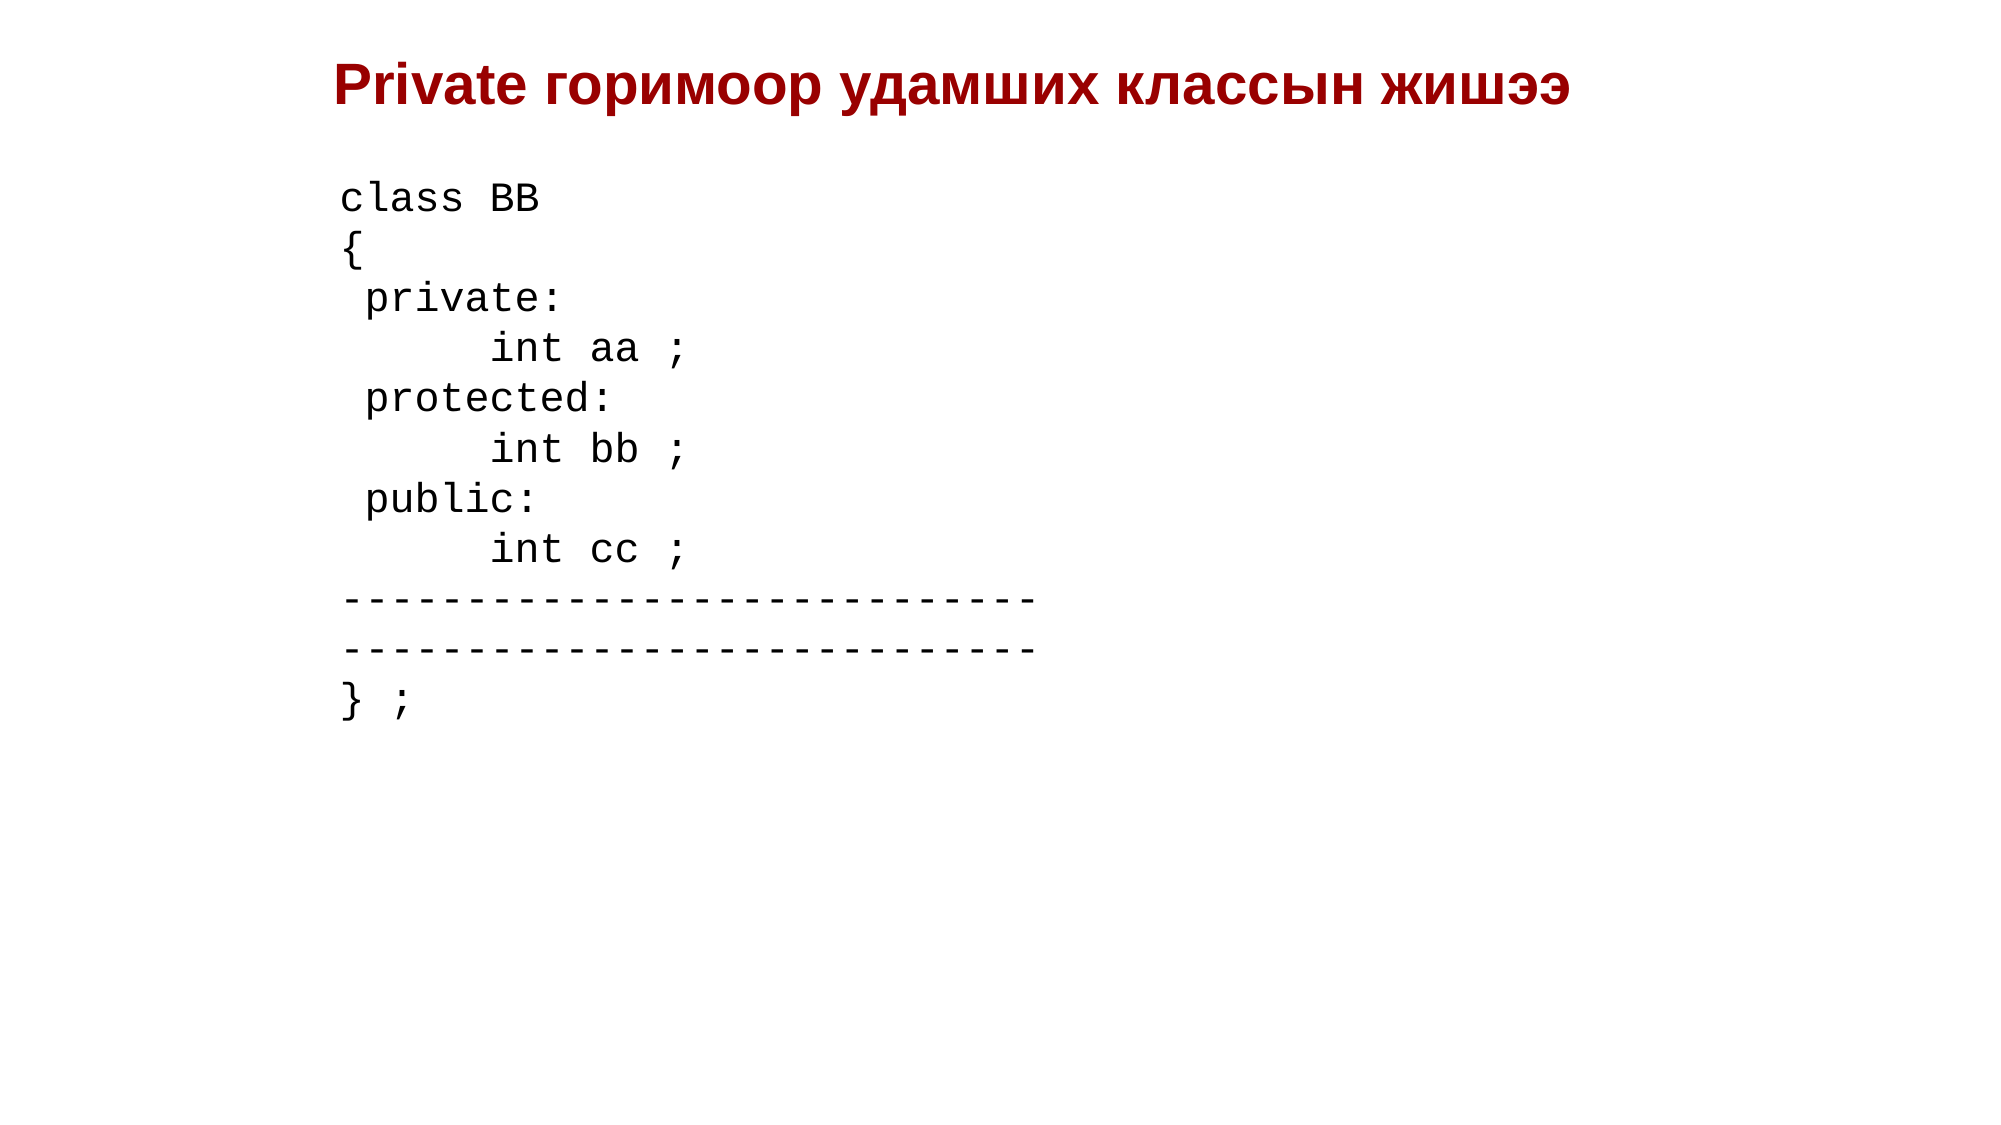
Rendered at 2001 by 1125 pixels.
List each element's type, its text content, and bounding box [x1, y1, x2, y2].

text_box Private горимоор удамших классын жишээ [318, 49, 1682, 113]
text_box class BB { private: int aa ; protected: int bb ; public: int cc ; ---------------------------- ---------------------------- } ; [324, 162, 1675, 729]
